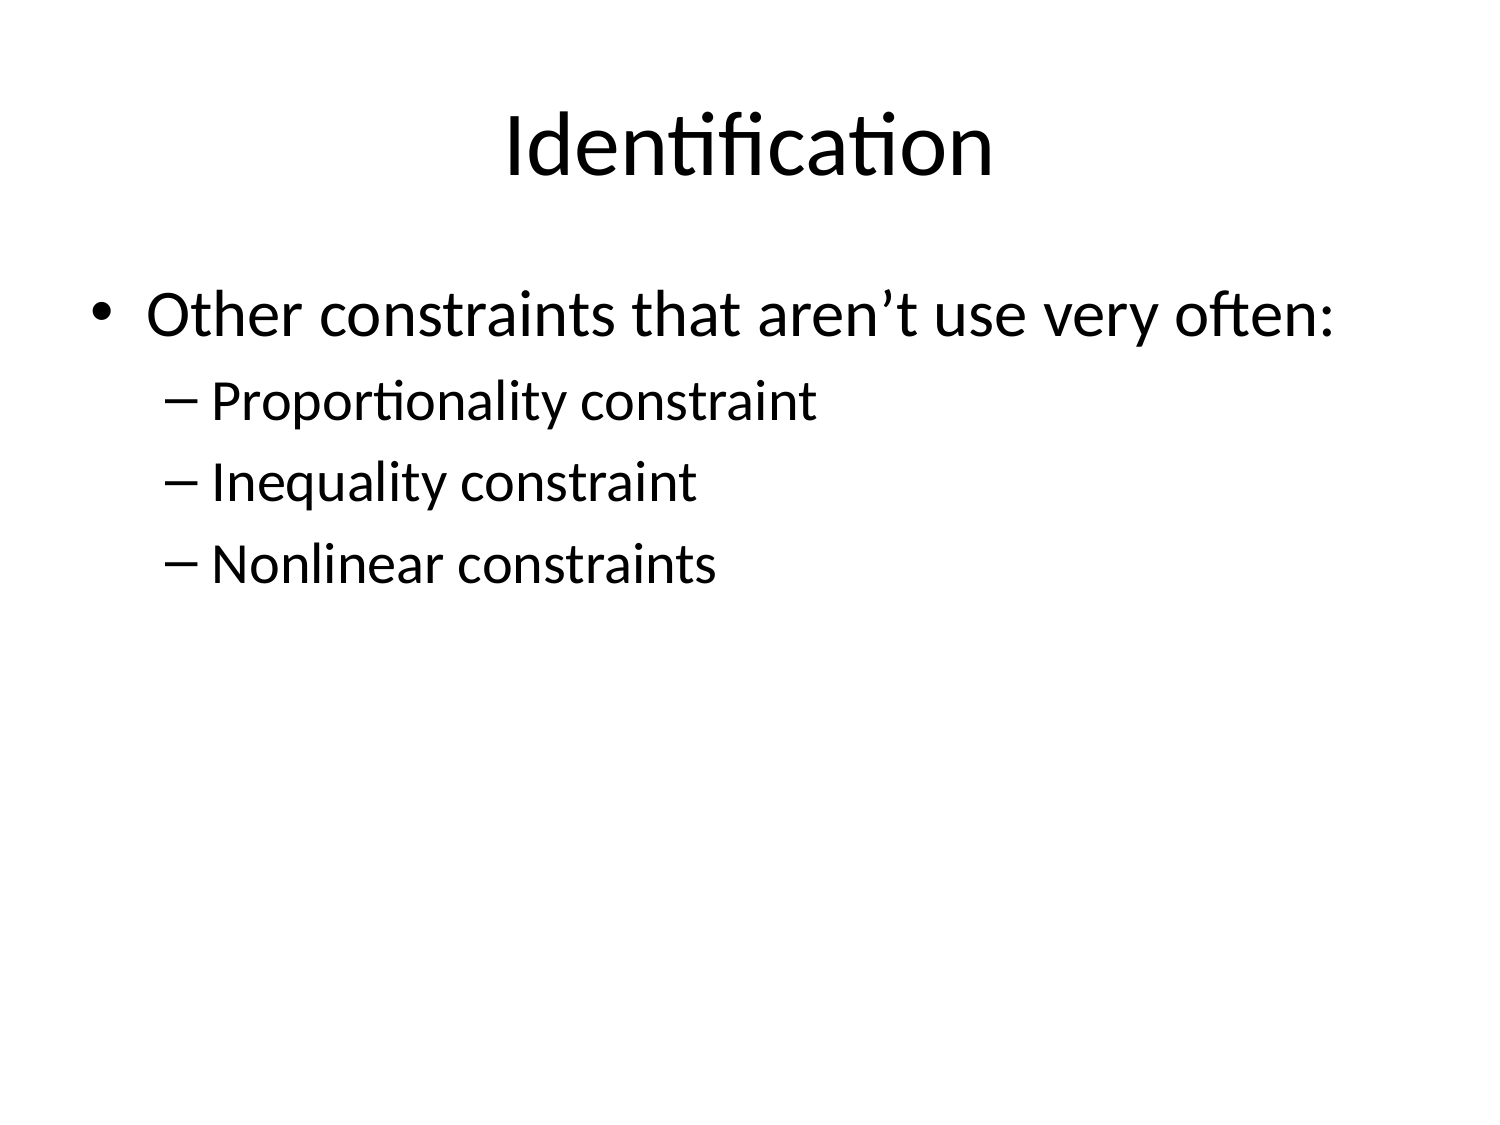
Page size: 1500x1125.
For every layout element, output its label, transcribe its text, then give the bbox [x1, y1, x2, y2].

title Identification [75, 45, 1425, 233]
list Other constraints that aren’t use very often: Proportionality constraint Inequality constraint Nonlinear constraints [75, 262, 1425, 1005]
